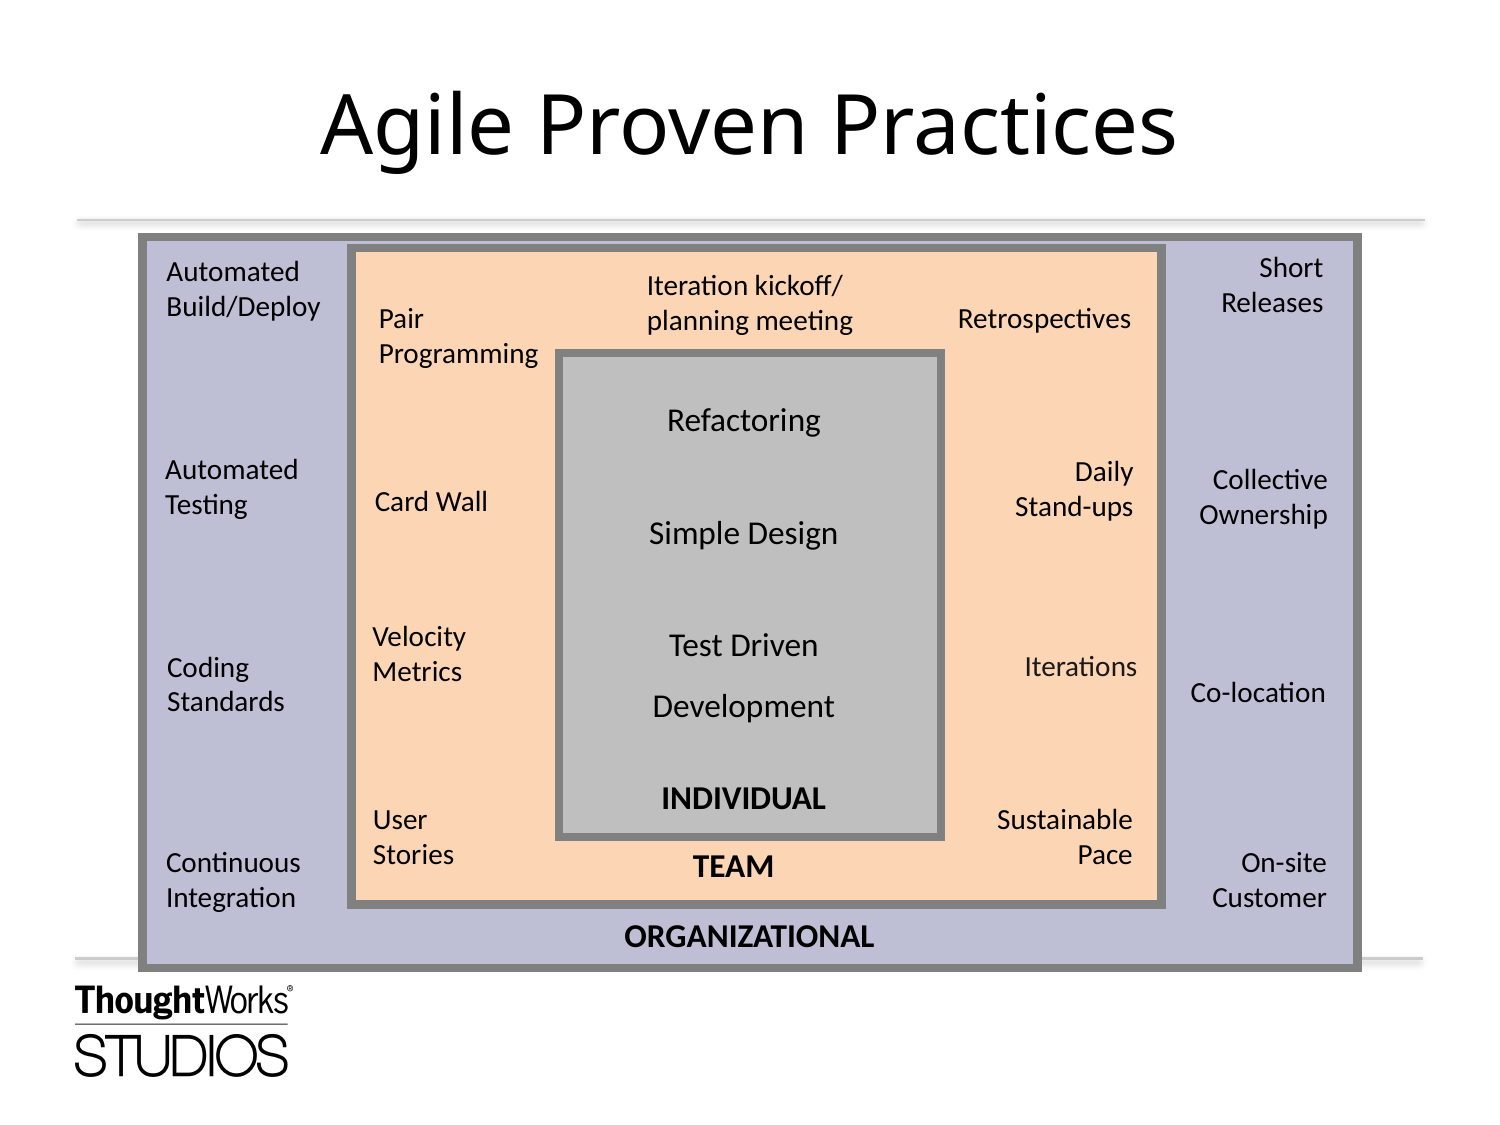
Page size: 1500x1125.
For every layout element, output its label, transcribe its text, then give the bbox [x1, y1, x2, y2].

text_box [351, 247, 1162, 905]
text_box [142, 236, 1358, 969]
title Agile Proven Practices [75, 45, 1425, 197]
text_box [558, 353, 942, 838]
picture [75, 985, 293, 1077]
